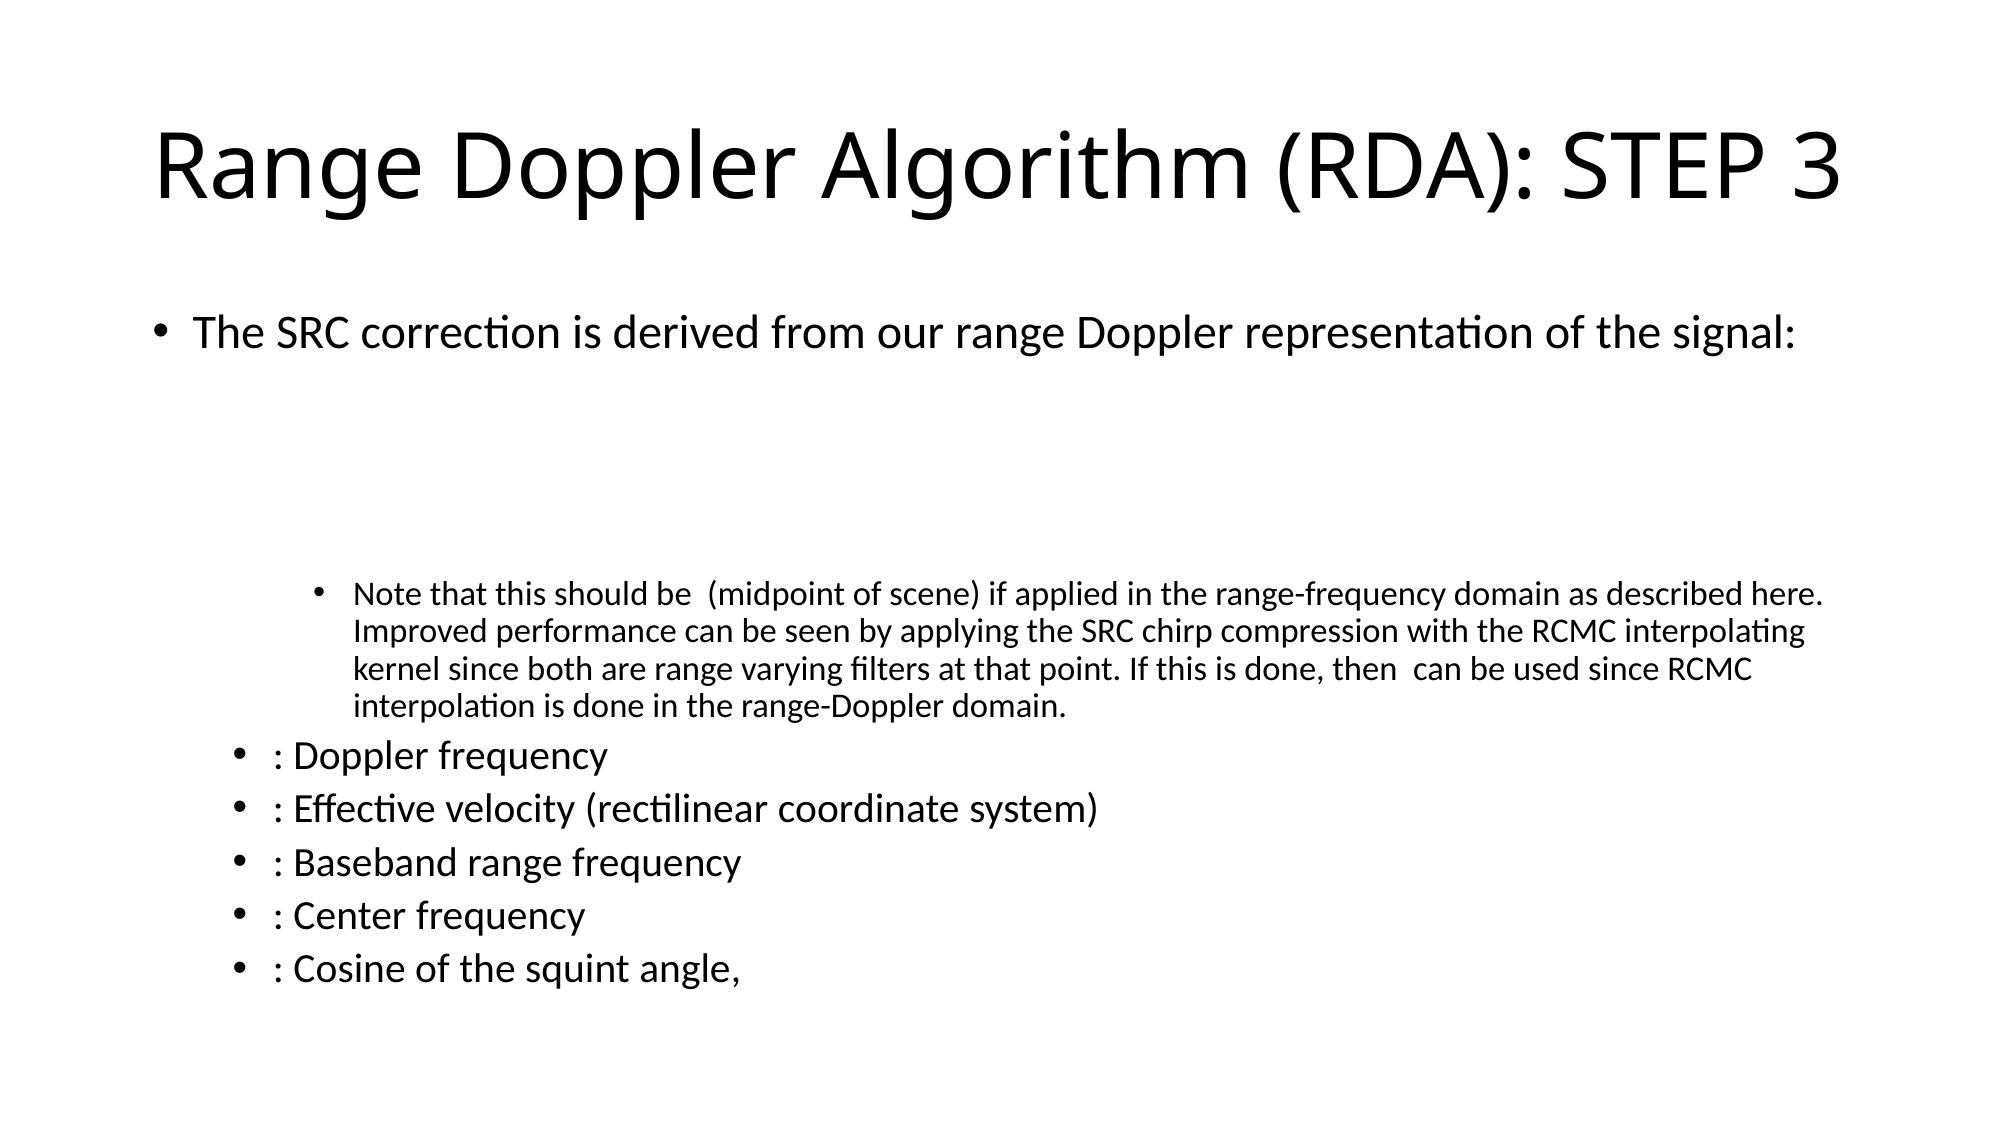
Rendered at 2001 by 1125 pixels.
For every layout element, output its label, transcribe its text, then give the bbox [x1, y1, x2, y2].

title Range Doppler Algorithm (RDA): STEP 3 [137, 59, 1863, 278]
